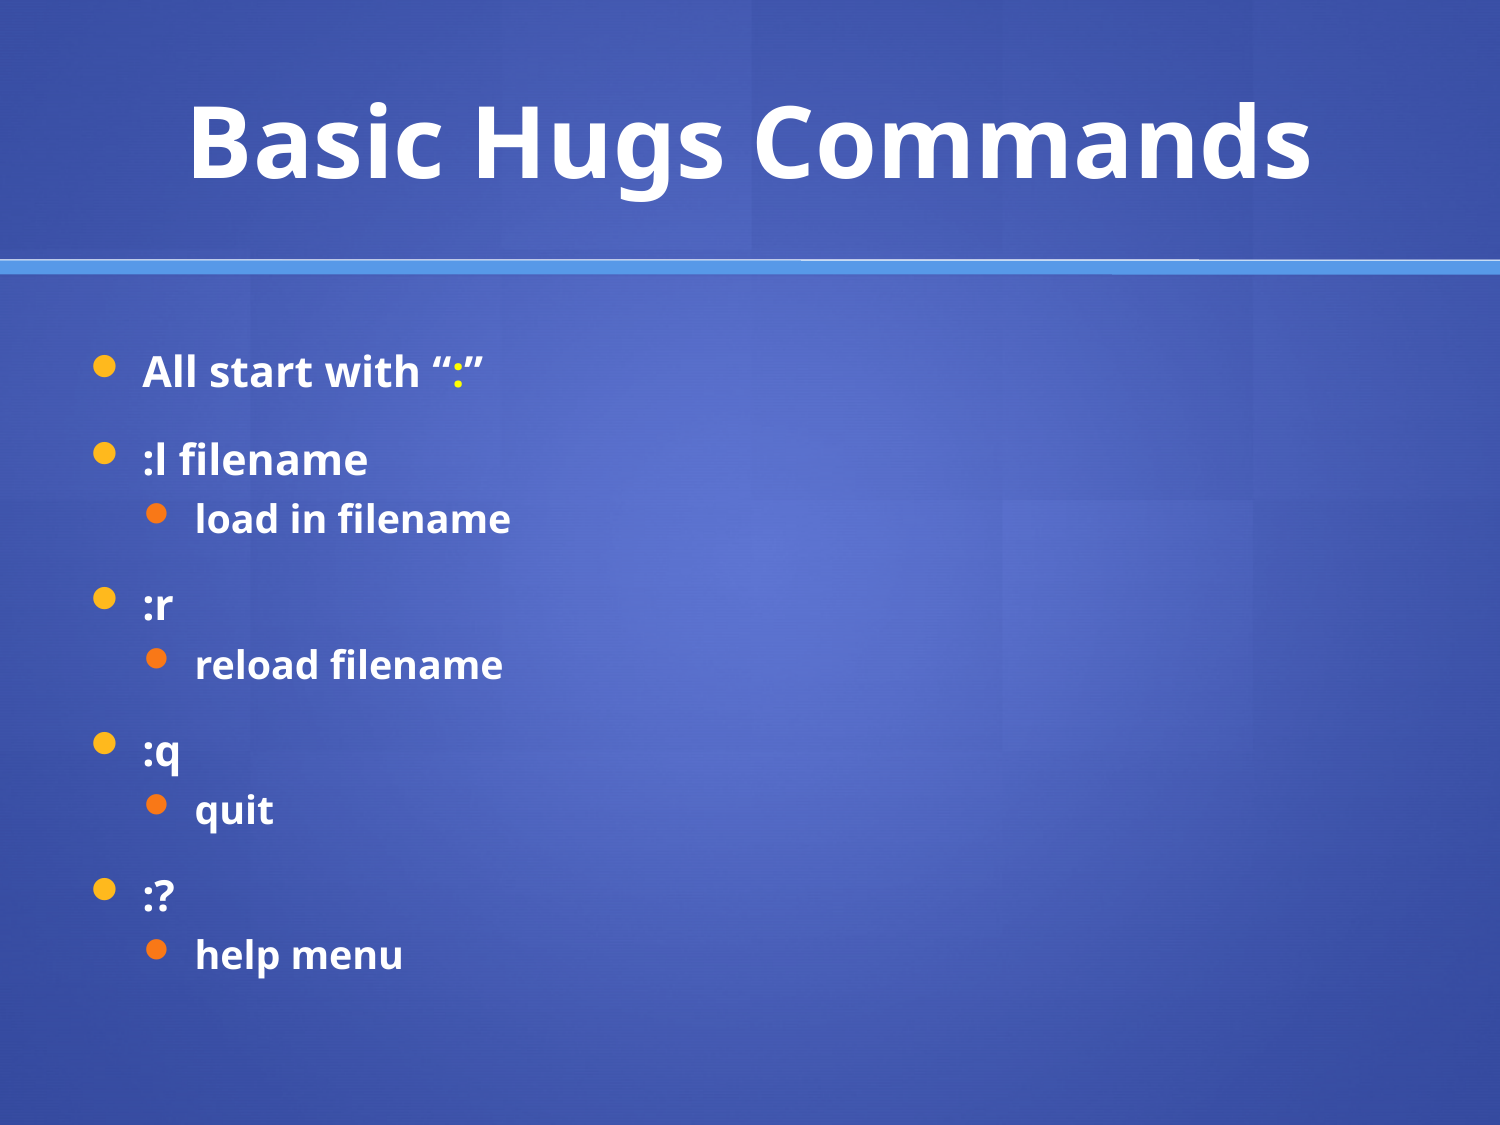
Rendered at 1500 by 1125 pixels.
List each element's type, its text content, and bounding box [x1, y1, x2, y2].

title Basic Hugs Commands [75, 45, 1425, 233]
list All start with “:” :l filename load in filename :r reload filename :q quit :? help menu [75, 337, 1425, 988]
